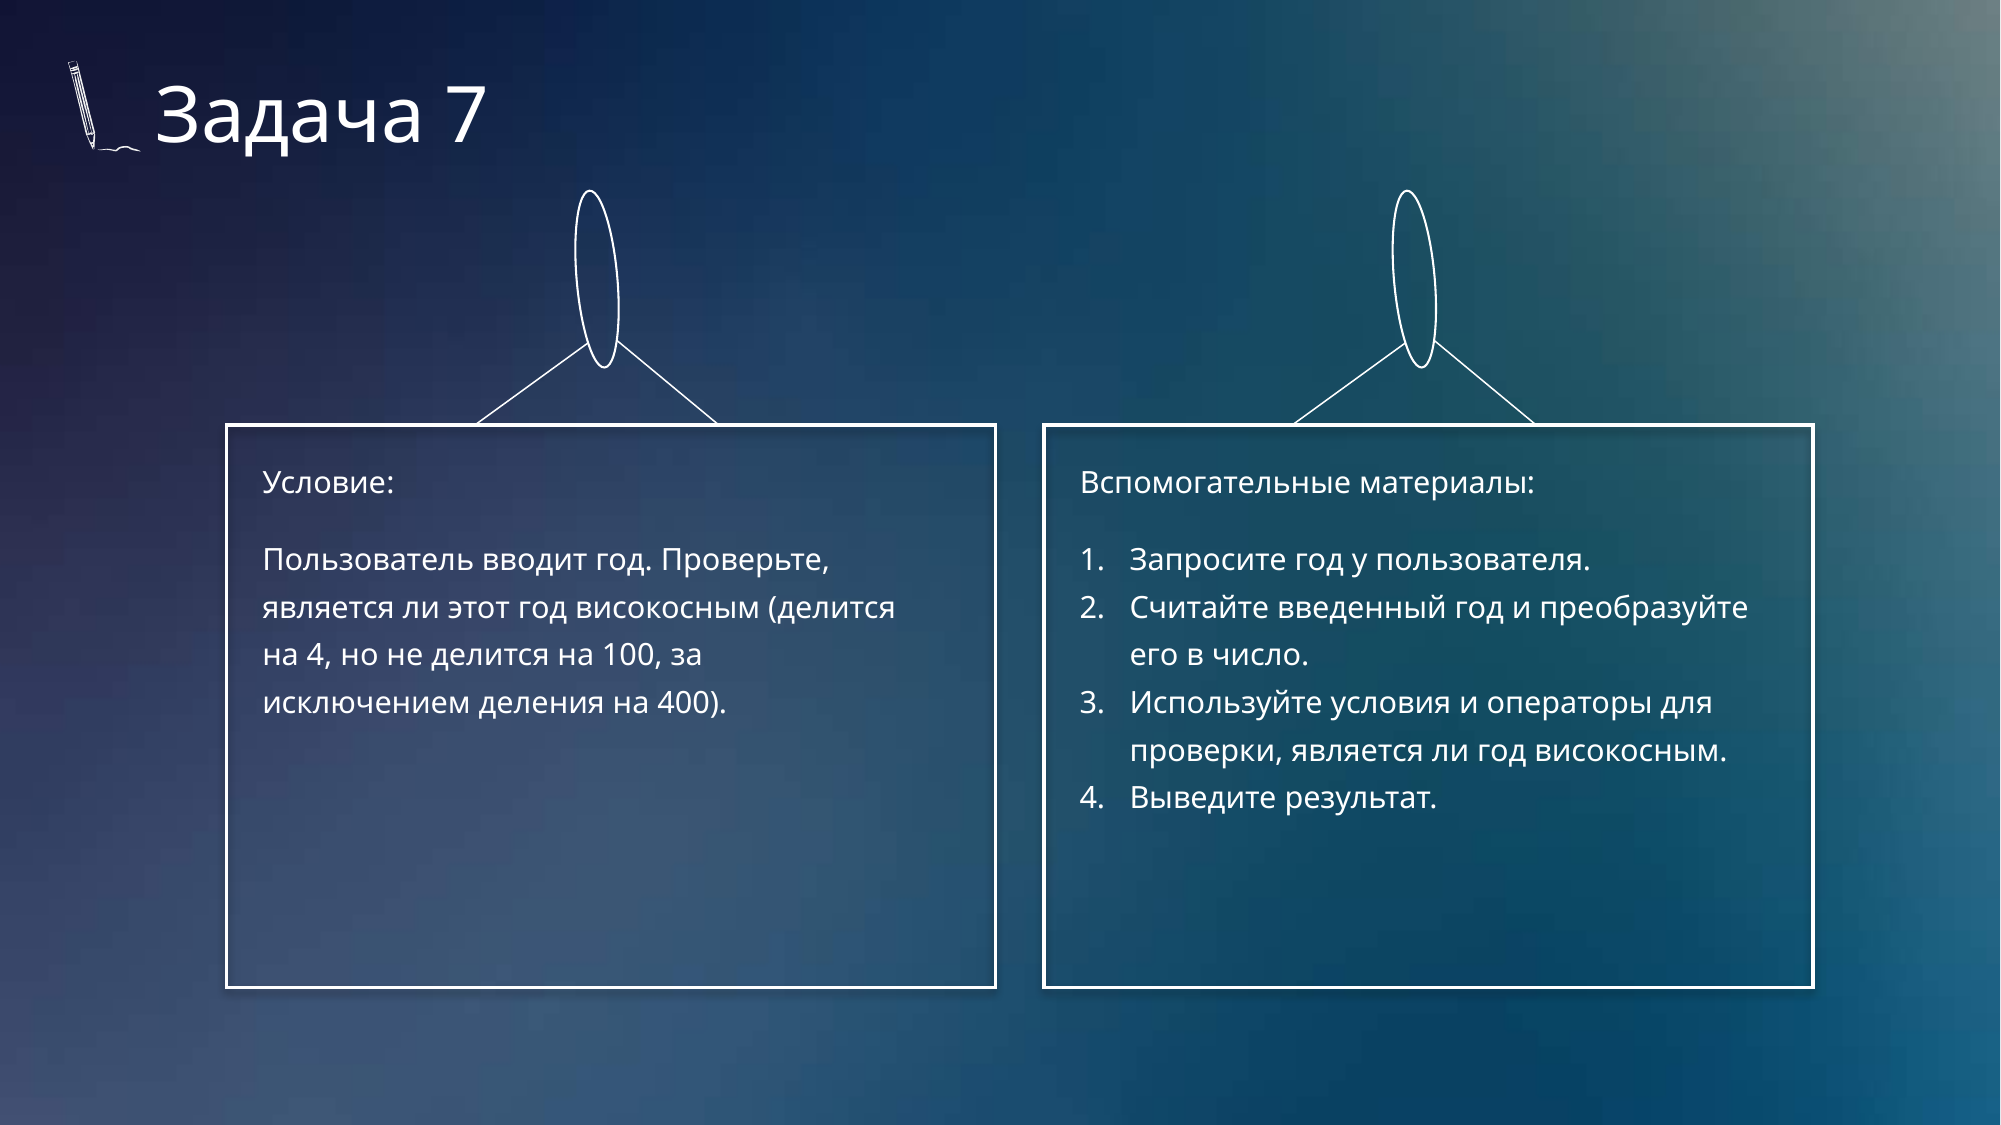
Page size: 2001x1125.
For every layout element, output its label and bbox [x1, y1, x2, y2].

text_box [140, 0, 741, 168]
text_box [226, 190, 997, 989]
picture [0, 0, 2001, 1125]
text_box [1043, 190, 1814, 989]
